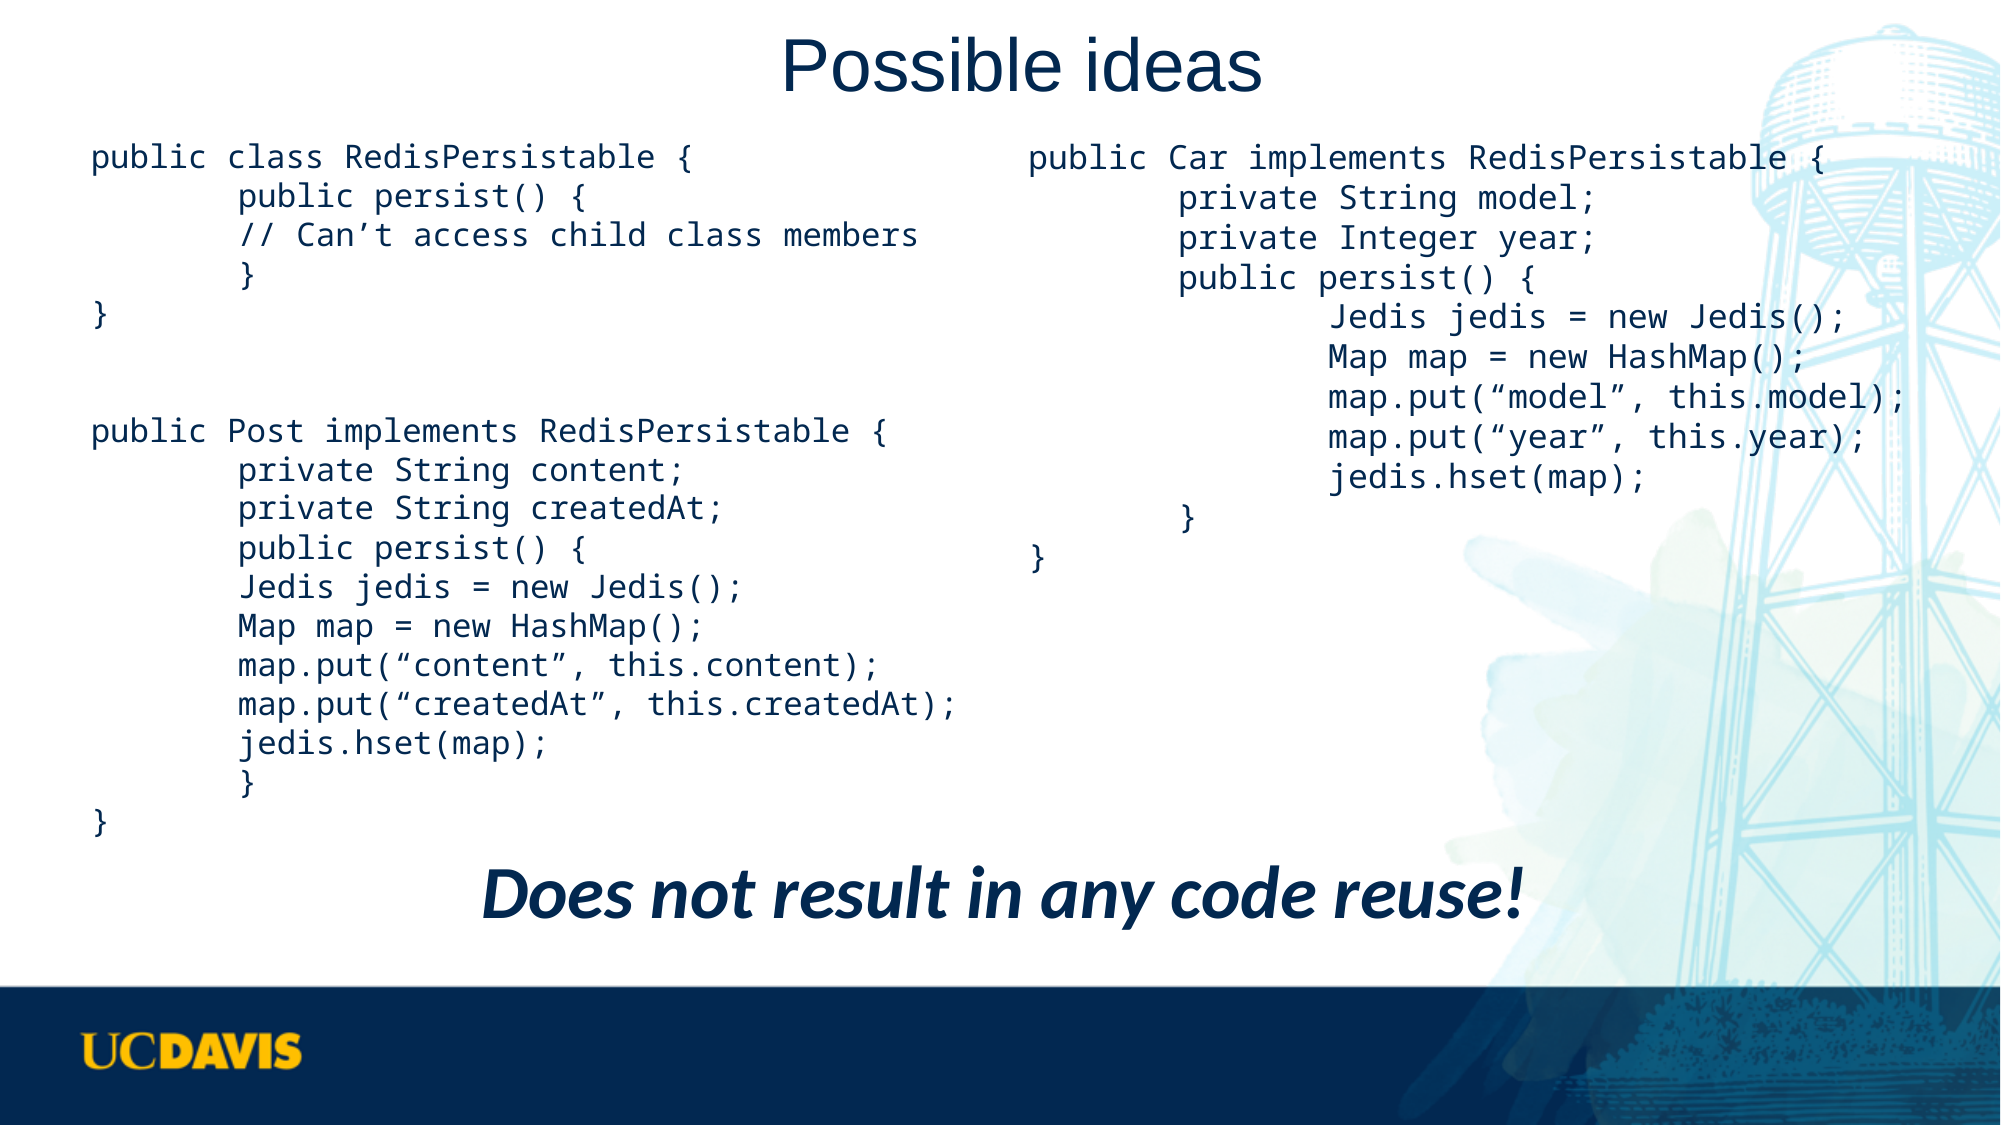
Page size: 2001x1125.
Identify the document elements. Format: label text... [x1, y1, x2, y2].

picture [0, 0, 2001, 1125]
title Possible ideas [0, 0, 2000, 115]
list public Car implements RedisPersistable { private String model; private Integer year; public persist() { Jedis jedis = new Jedis(); Map map = new HashMap(); map.put(“model”, this.model); map.put(“year”, this.year); jedis.hset(map); } } [1013, 128, 1938, 957]
text_box Does not result in any code reuse! [466, 836, 1561, 942]
text_box public class RedisPersistable { public persist() { // Can’t access child class members } } public Post implements RedisPersistable { private String content; private String createdAt; public persist() { Jedis jedis = new Jedis(); Map map = new HashMap(); map.put(“content”, this.content); map.put(“createdAt”, this.createdAt); jedis.hset(map); } } [75, 128, 1000, 957]
